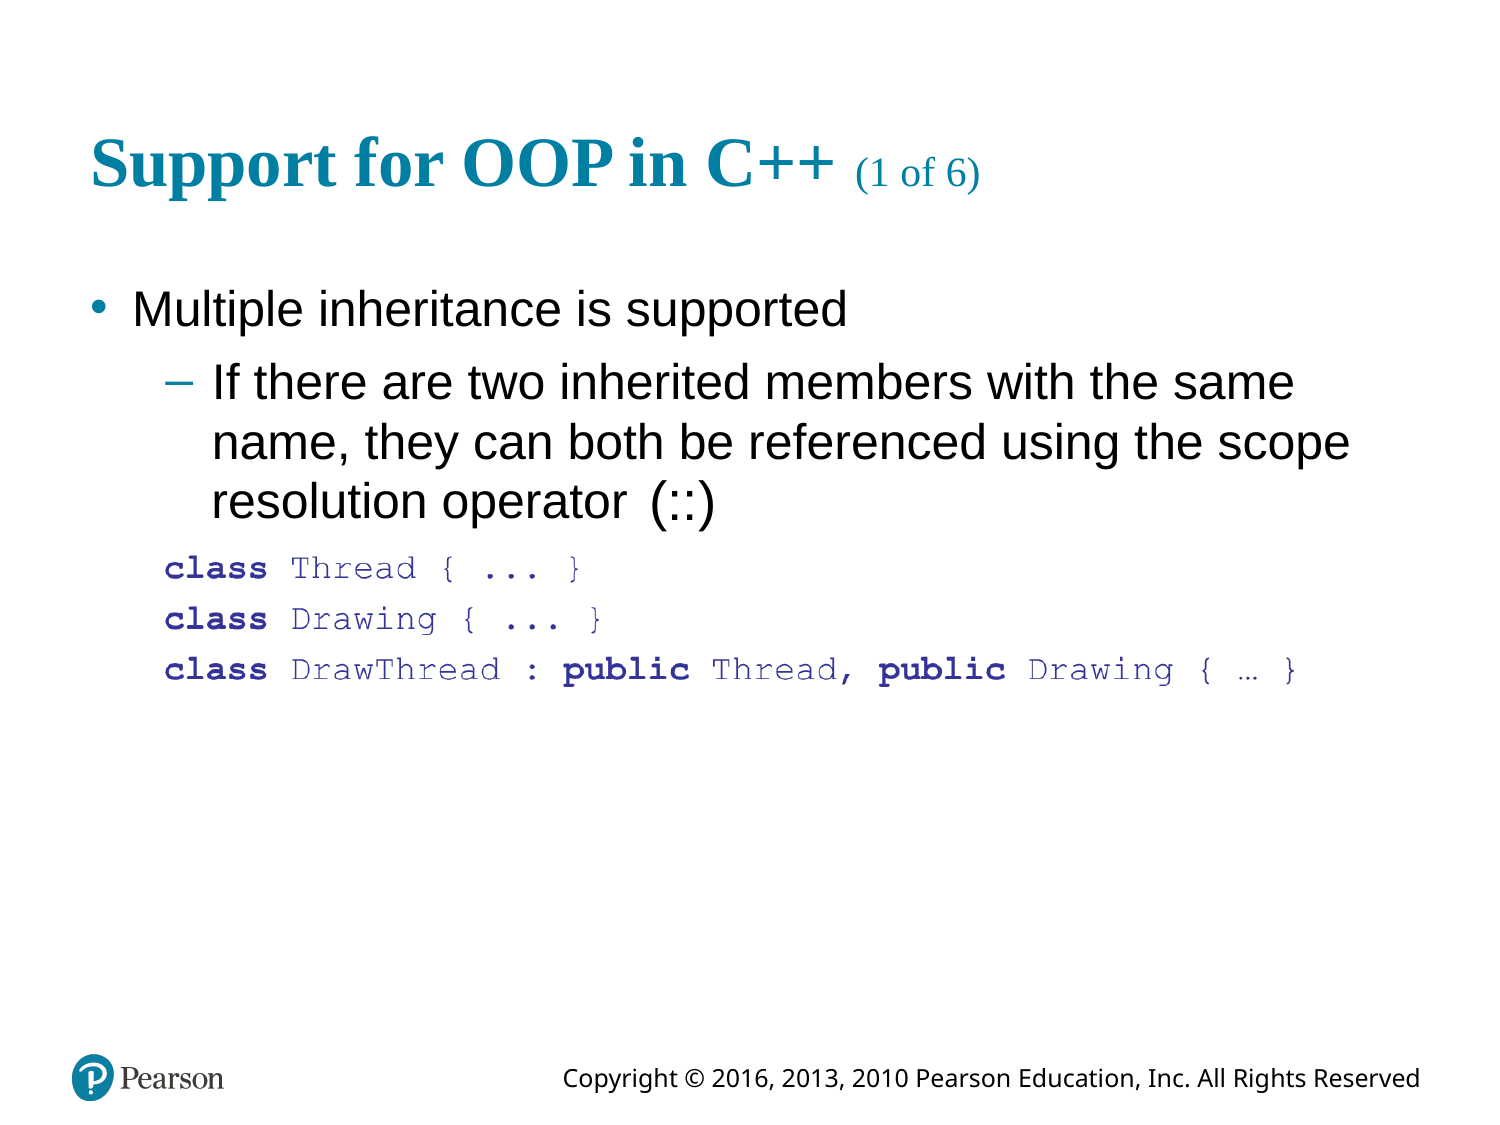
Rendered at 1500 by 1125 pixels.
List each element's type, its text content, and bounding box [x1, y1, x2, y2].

title Support for OOP in C++ (1 of 6) [75, 35, 1425, 216]
picture [142, 536, 1322, 712]
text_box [648, 474, 720, 534]
picture [72, 1054, 88, 1070]
list resolution operator [179, 453, 647, 532]
picture [72, 1087, 83, 1101]
picture [80, 1063, 106, 1088]
picture [98, 1054, 224, 1101]
list Multiple inheritance is supported If there are two inherited members with the same name, they can both be referenced using the scope [75, 261, 1426, 469]
